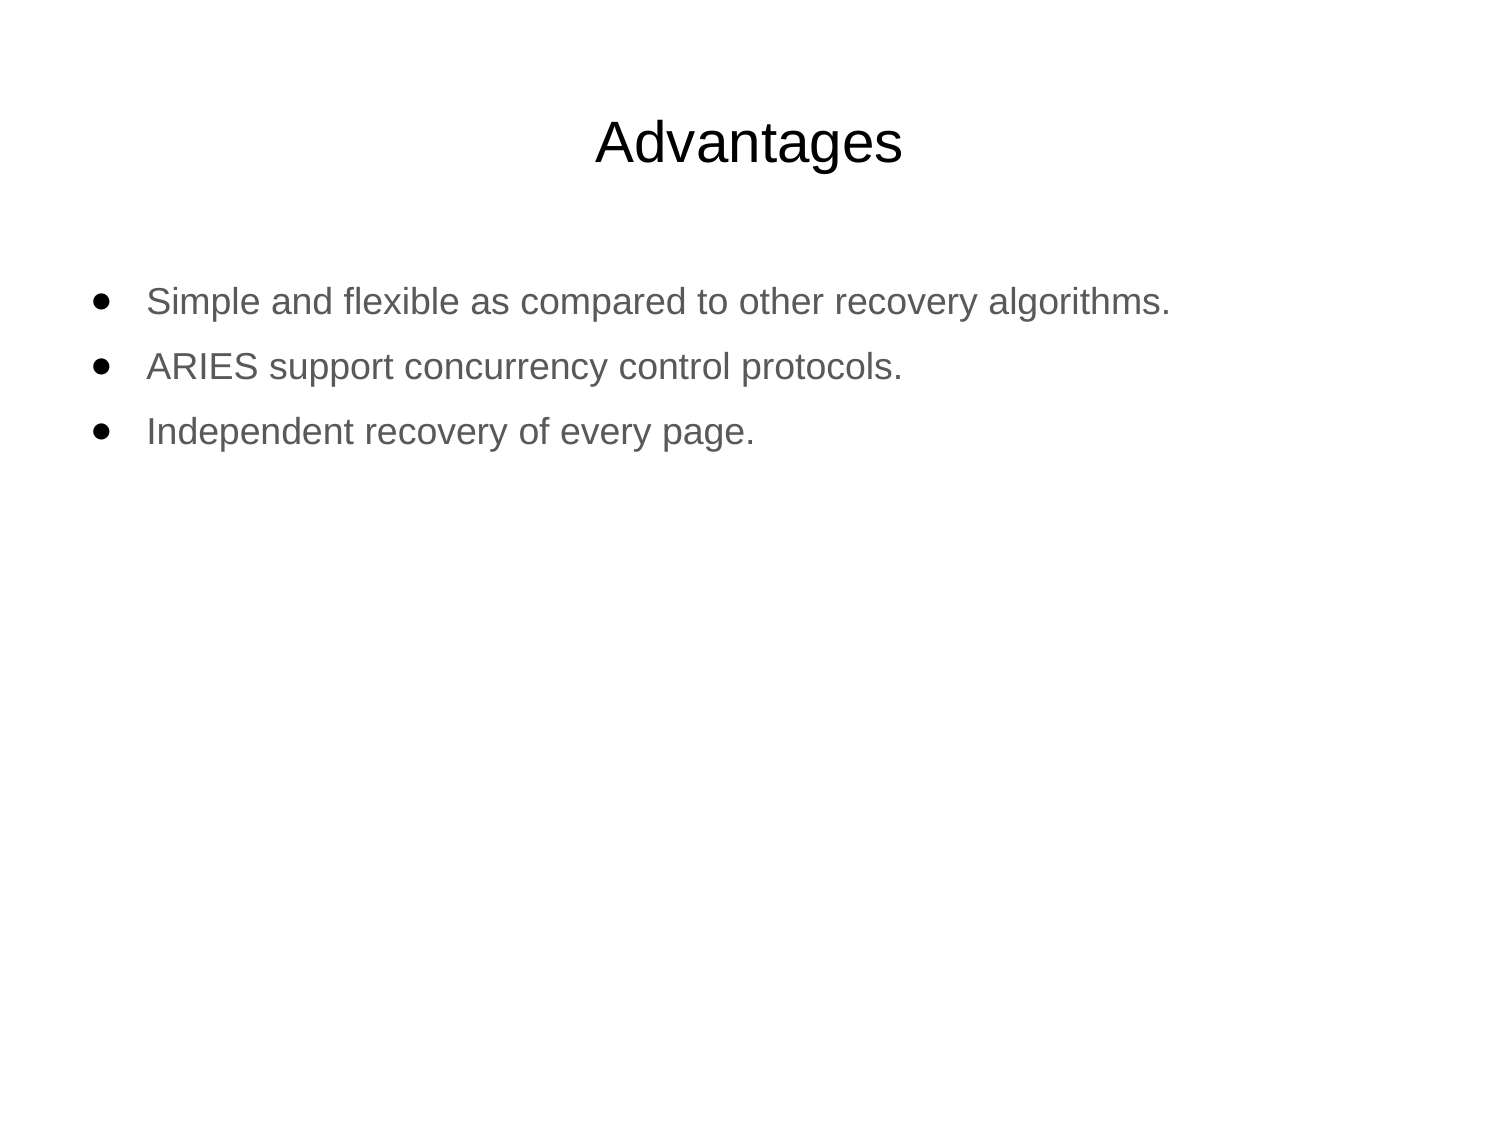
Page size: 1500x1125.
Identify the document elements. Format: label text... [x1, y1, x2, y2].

title Advantages [75, 45, 1425, 233]
list Simple and flexible as compared to other recovery algorithms. ARIES support concurrency control protocols. Independent recovery of every page. [75, 262, 1425, 1005]
